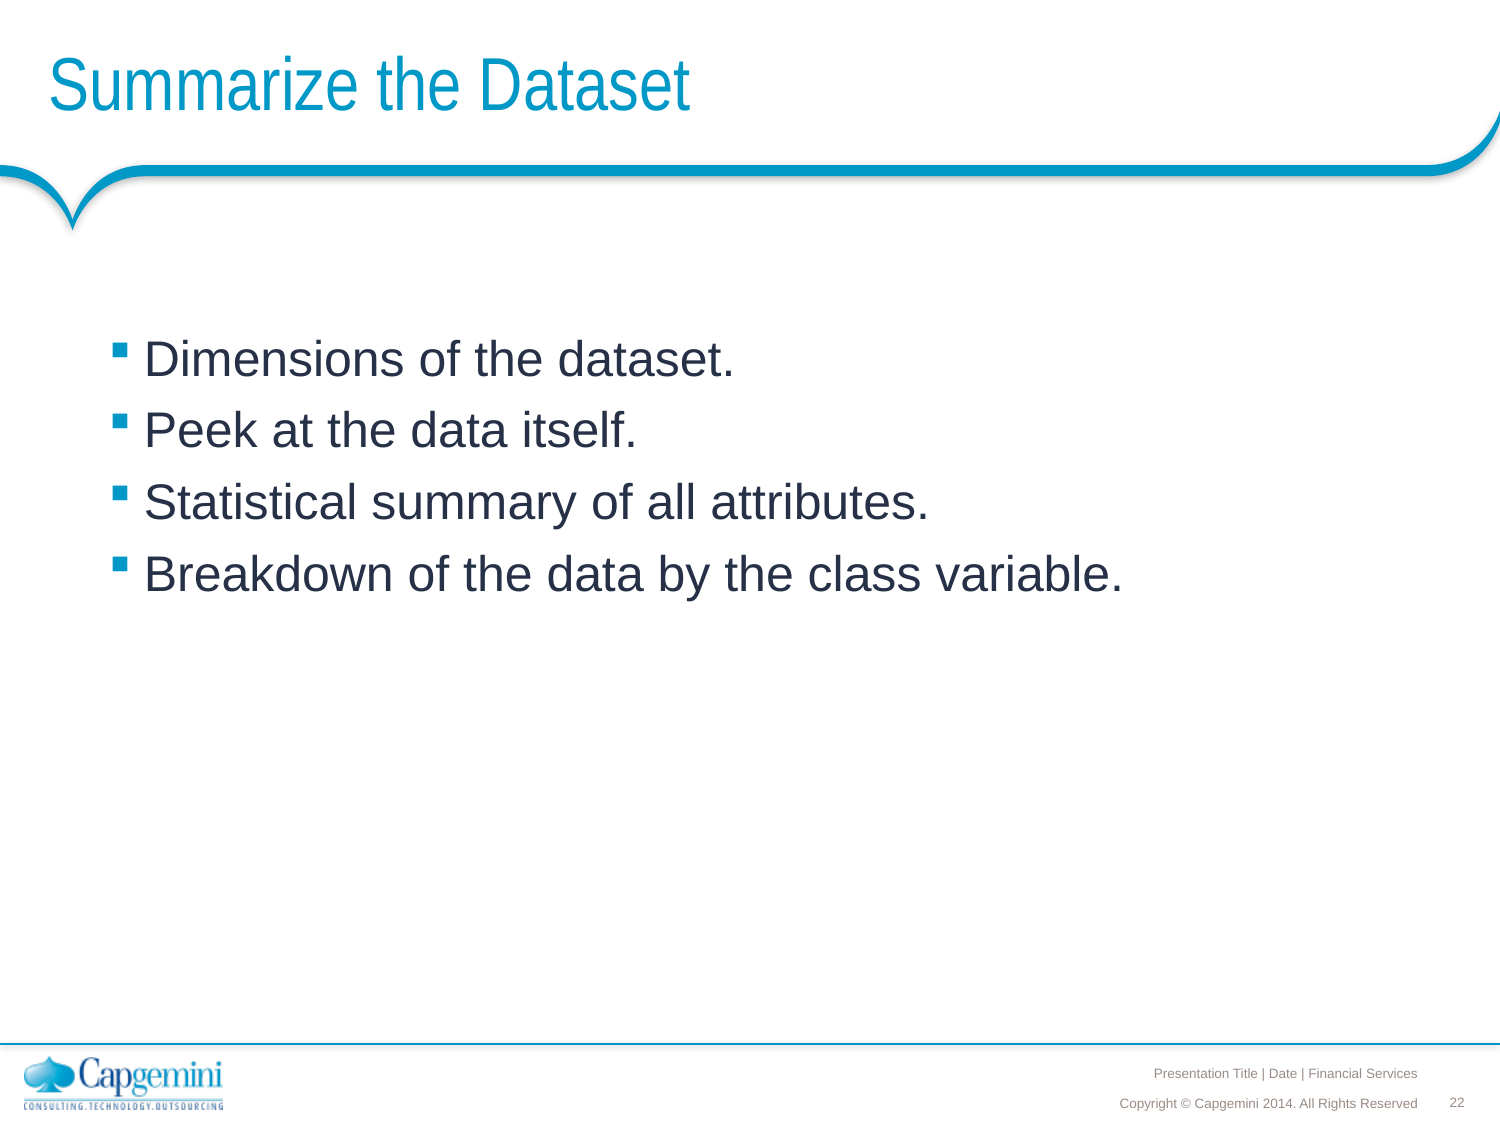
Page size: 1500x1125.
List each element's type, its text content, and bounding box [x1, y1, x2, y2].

list Dimensions of the dataset. Peek at the data itself. Statistical summary of all attributes. Breakdown of the data by the class variable. [108, 314, 1441, 625]
picture [24, 1056, 223, 1110]
title Summarize the Dataset [0, 0, 1317, 161]
